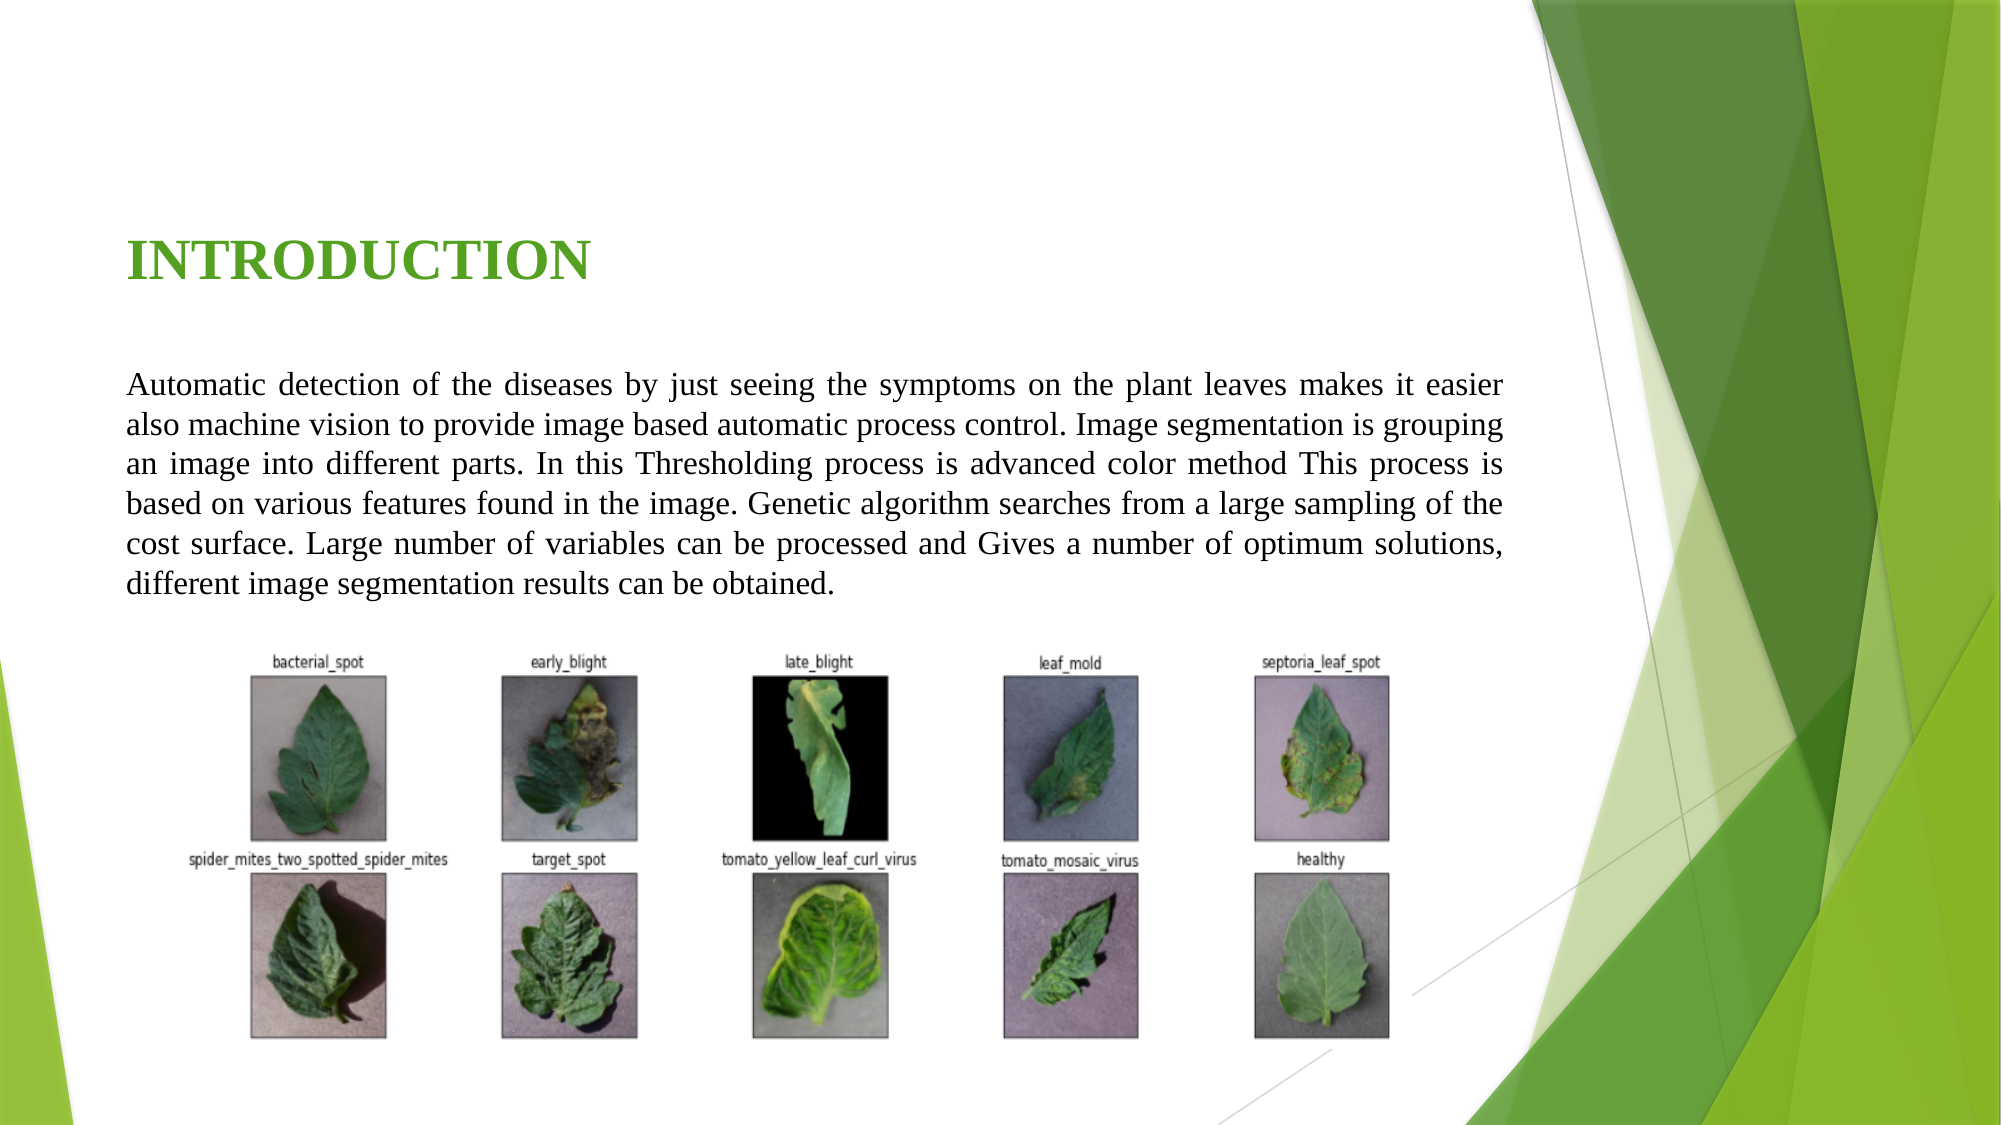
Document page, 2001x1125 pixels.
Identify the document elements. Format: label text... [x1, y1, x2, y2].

picture [168, 648, 1412, 1050]
title INTRODUCTION [111, 214, 1522, 317]
list Automatic detection of the diseases by just seeing the symptoms on the plant leaves makes it easier also machine vision to provide image based automatic process control. Image segmentation is grouping an image into different parts. In this Thresholding process is advanced color method This process is based on various features found in the image. Genetic algorithm searches from a large sampling of the cost surface. Large number of variables can be processed and Gives a number of optimum solutions, different image segmentation results can be obtained. [111, 354, 1522, 1071]
